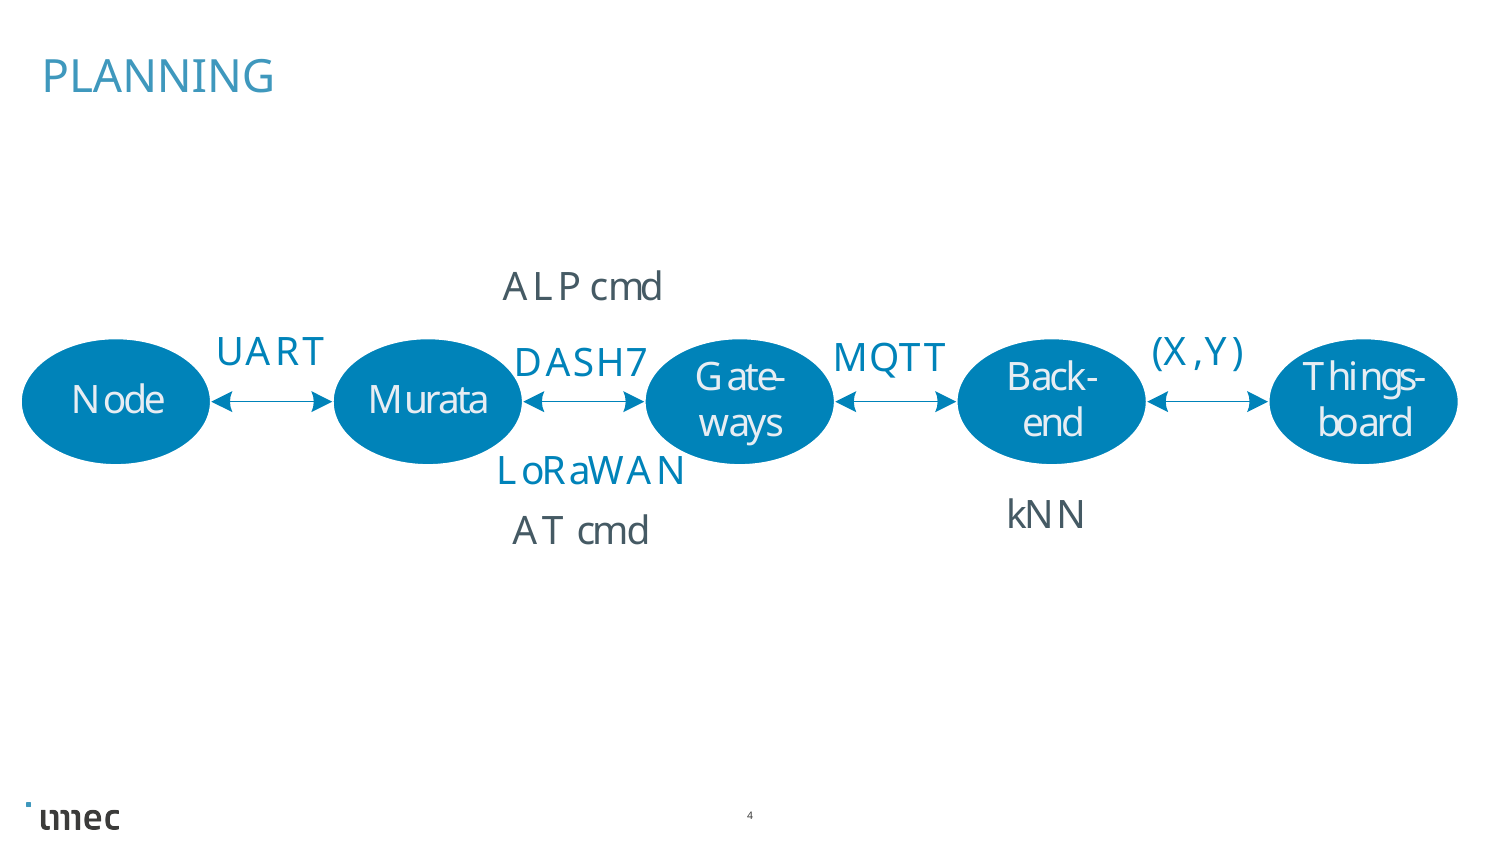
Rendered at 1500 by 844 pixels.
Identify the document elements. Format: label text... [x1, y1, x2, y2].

title Planning [26, 38, 1463, 110]
picture [26, 802, 119, 830]
slide_number 4 [679, 802, 821, 831]
picture [14, 251, 1463, 574]
